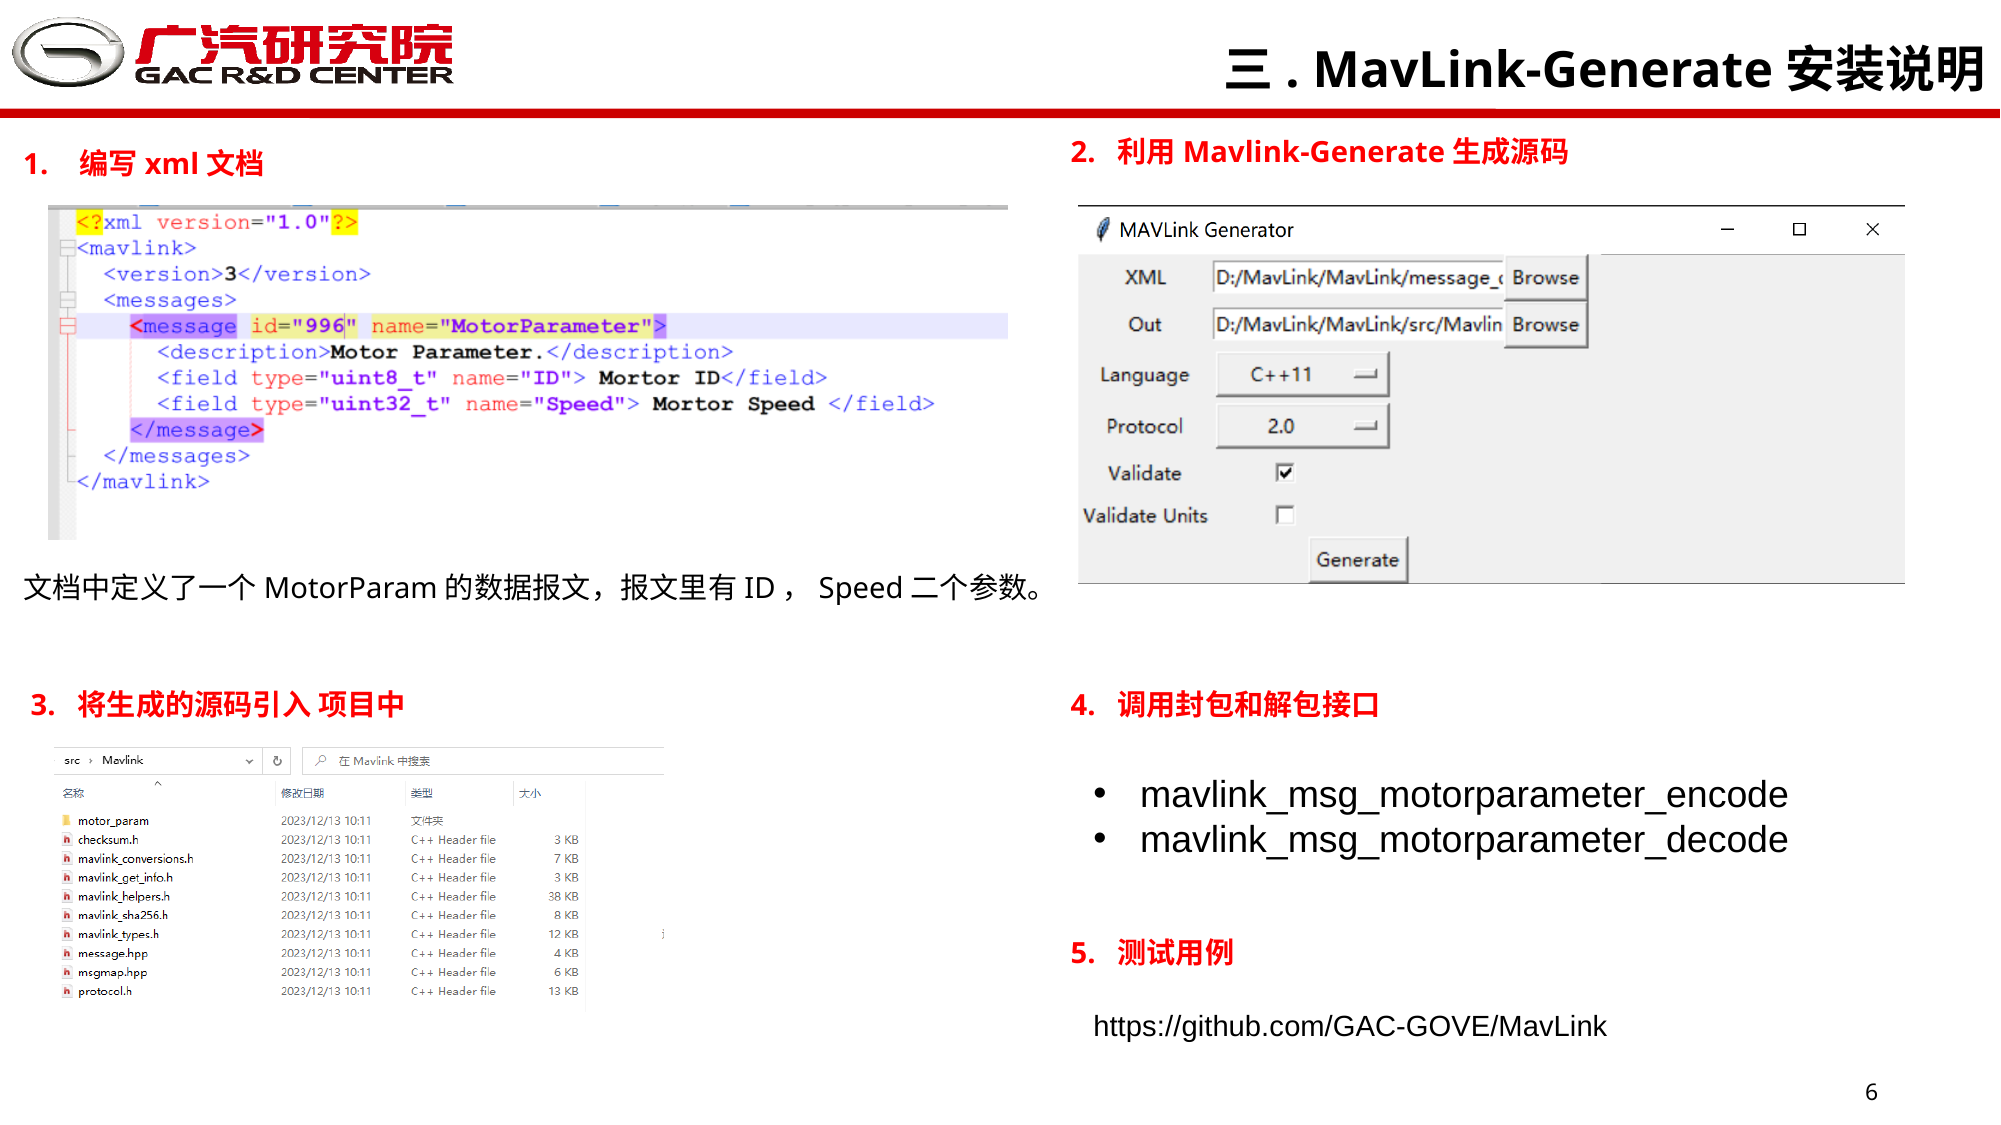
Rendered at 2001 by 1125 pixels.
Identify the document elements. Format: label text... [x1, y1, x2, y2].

text_box 三. MavLink-Generate安装说明 [575, 0, 2000, 105]
picture [1078, 205, 1905, 584]
picture [47, 205, 1008, 541]
text_box 编写xml文档 [8, 137, 354, 206]
text_box 3. 将生成的源码引入 项目中 [15, 678, 1016, 729]
text_box https://github.com/GAC-GOVE/MavLink [1078, 1000, 2000, 1050]
text_box 2. 利用Mavlink-Generate生成源码 [1055, 125, 1972, 177]
text_box 文档中定义了一个MotorParam的数据报文，报文里有ID，Speed二个参数。 [8, 551, 1079, 641]
text_box 4. 调用封包和解包接口 [1055, 678, 2000, 729]
text_box 5. 测试用例 [1055, 927, 2000, 977]
text_box mavlink_msg_motorparameter_encode mavlink_msg_motorparameter_decode [1078, 763, 2000, 868]
picture [12, 17, 454, 87]
picture [54, 742, 665, 1012]
